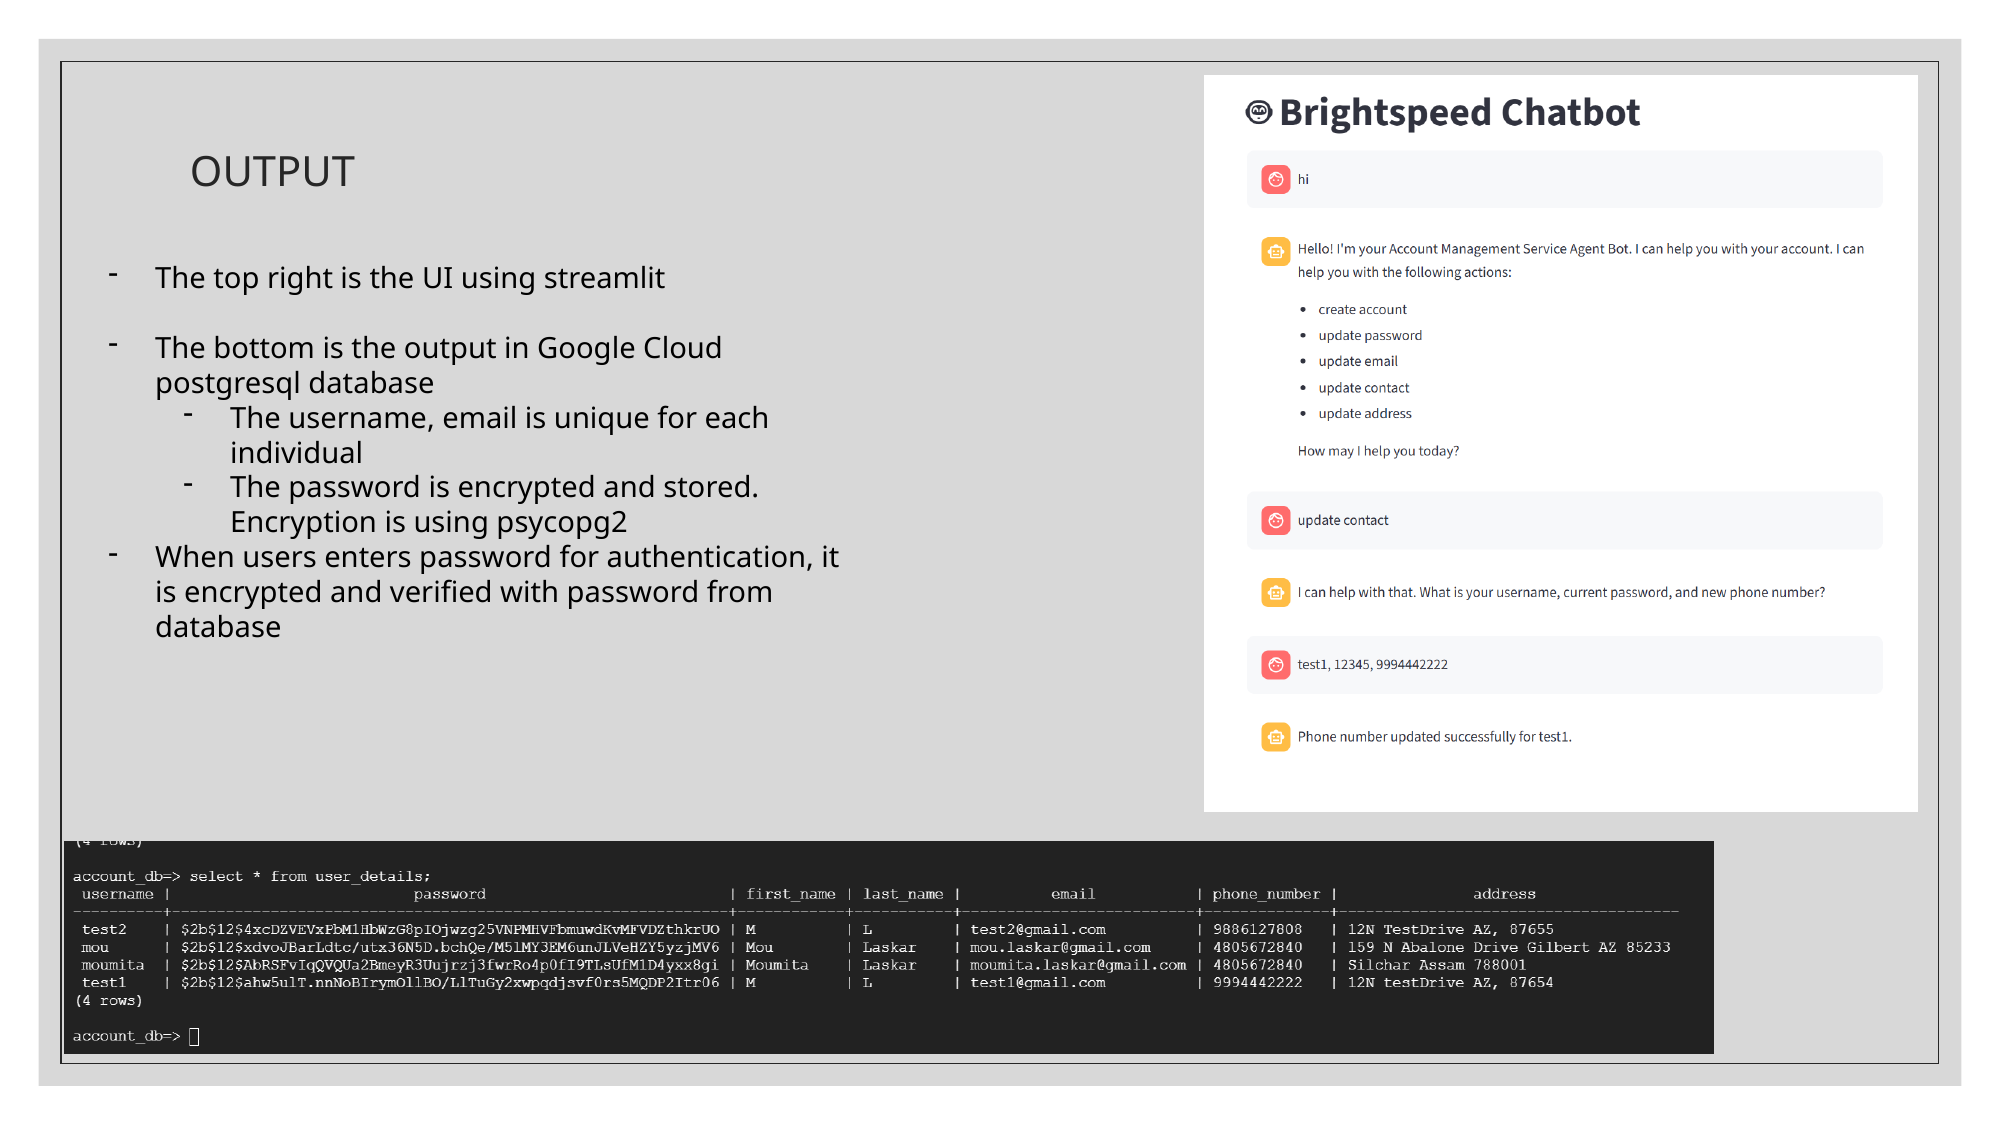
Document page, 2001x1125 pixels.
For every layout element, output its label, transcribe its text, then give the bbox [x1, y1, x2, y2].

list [63, 841, 1714, 1054]
picture [1204, 75, 1918, 812]
title OUTPUT [174, 105, 1199, 241]
text_box The top right is the UI using streamlit The bottom is the output in Google Cloud postgresql database The username, email is unique for each individual The password is encrypted and stored. Encryption is using psycopg2 When users enters password for authentication, it is encrypted and verified with password from database [93, 251, 876, 651]
